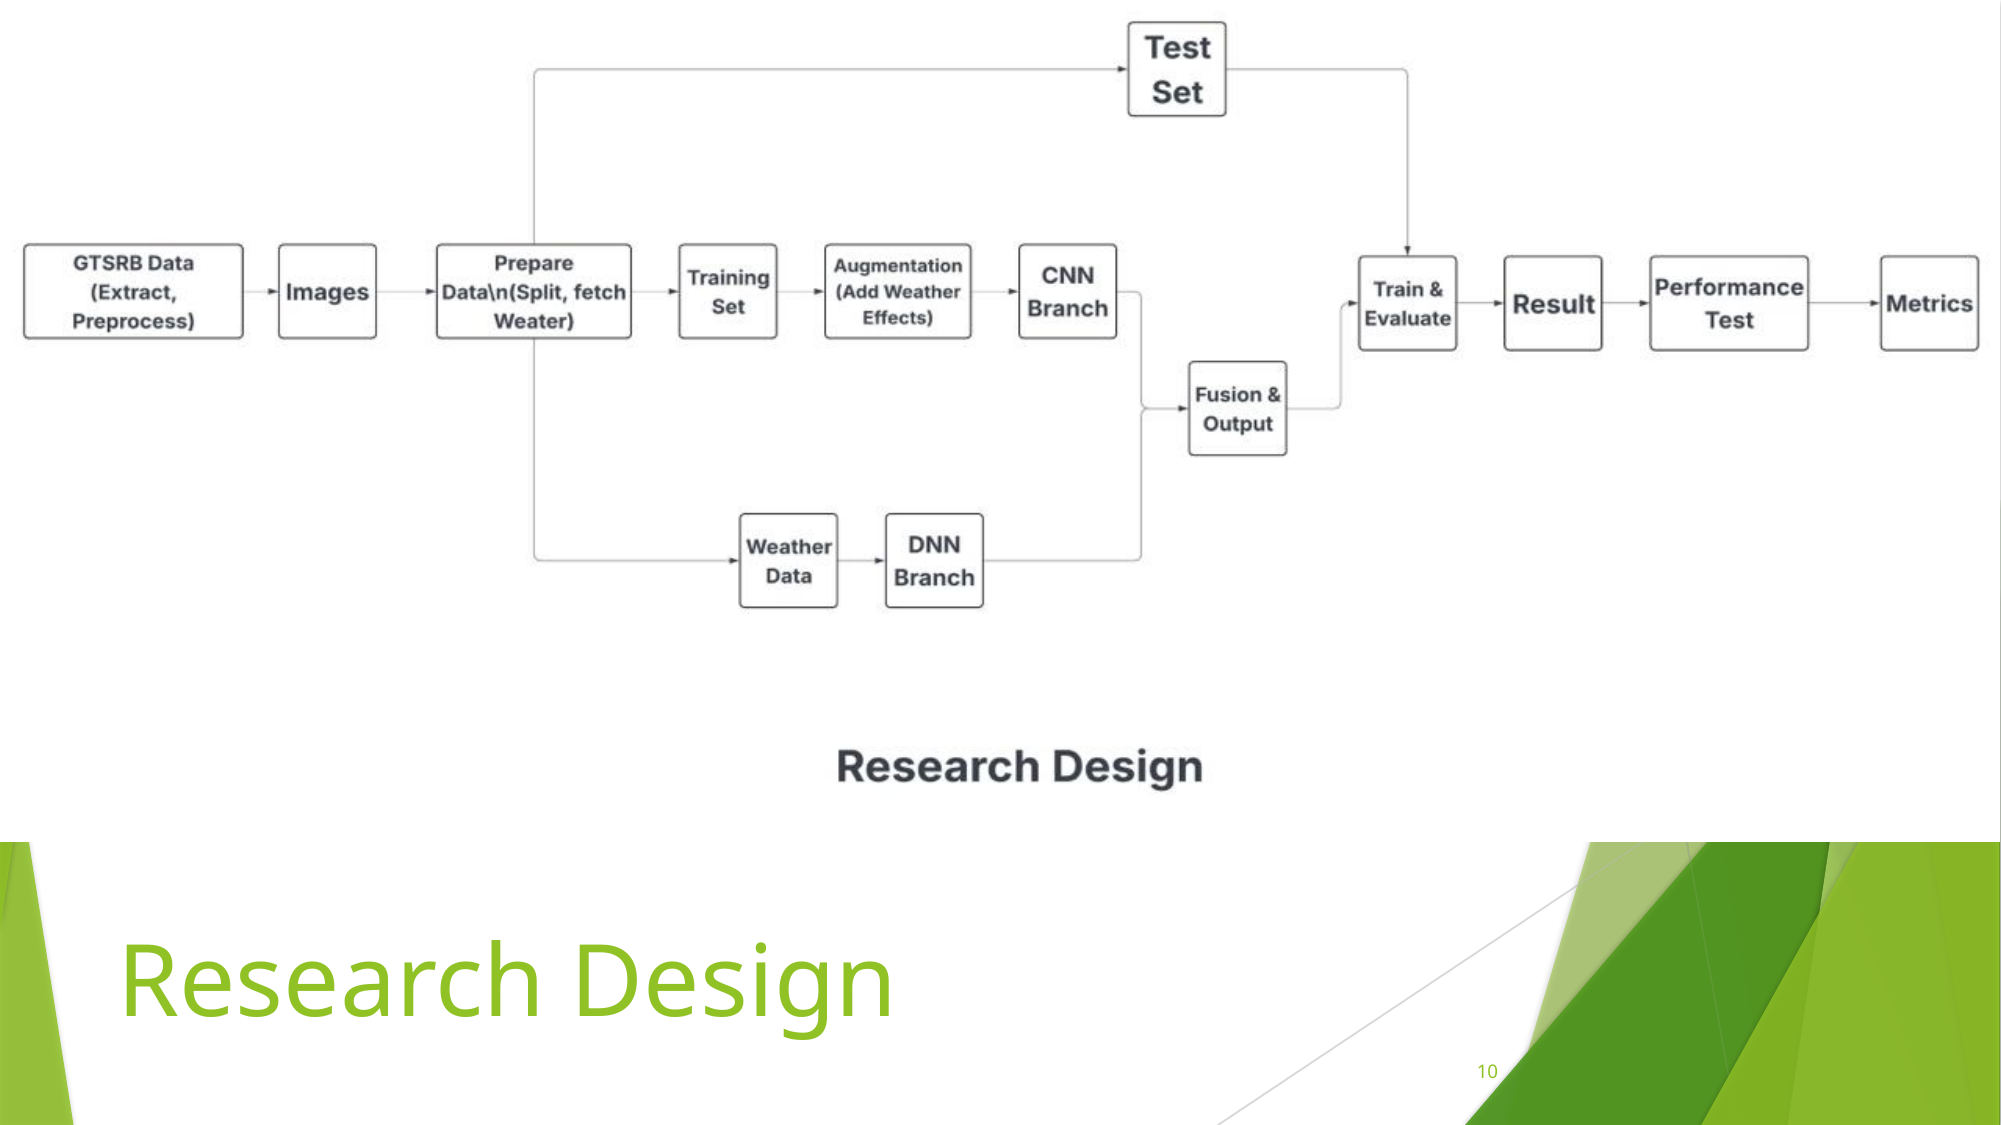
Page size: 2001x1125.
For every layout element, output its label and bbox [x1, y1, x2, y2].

list [0, 0, 2000, 842]
text_box [0, 850, 2000, 1125]
